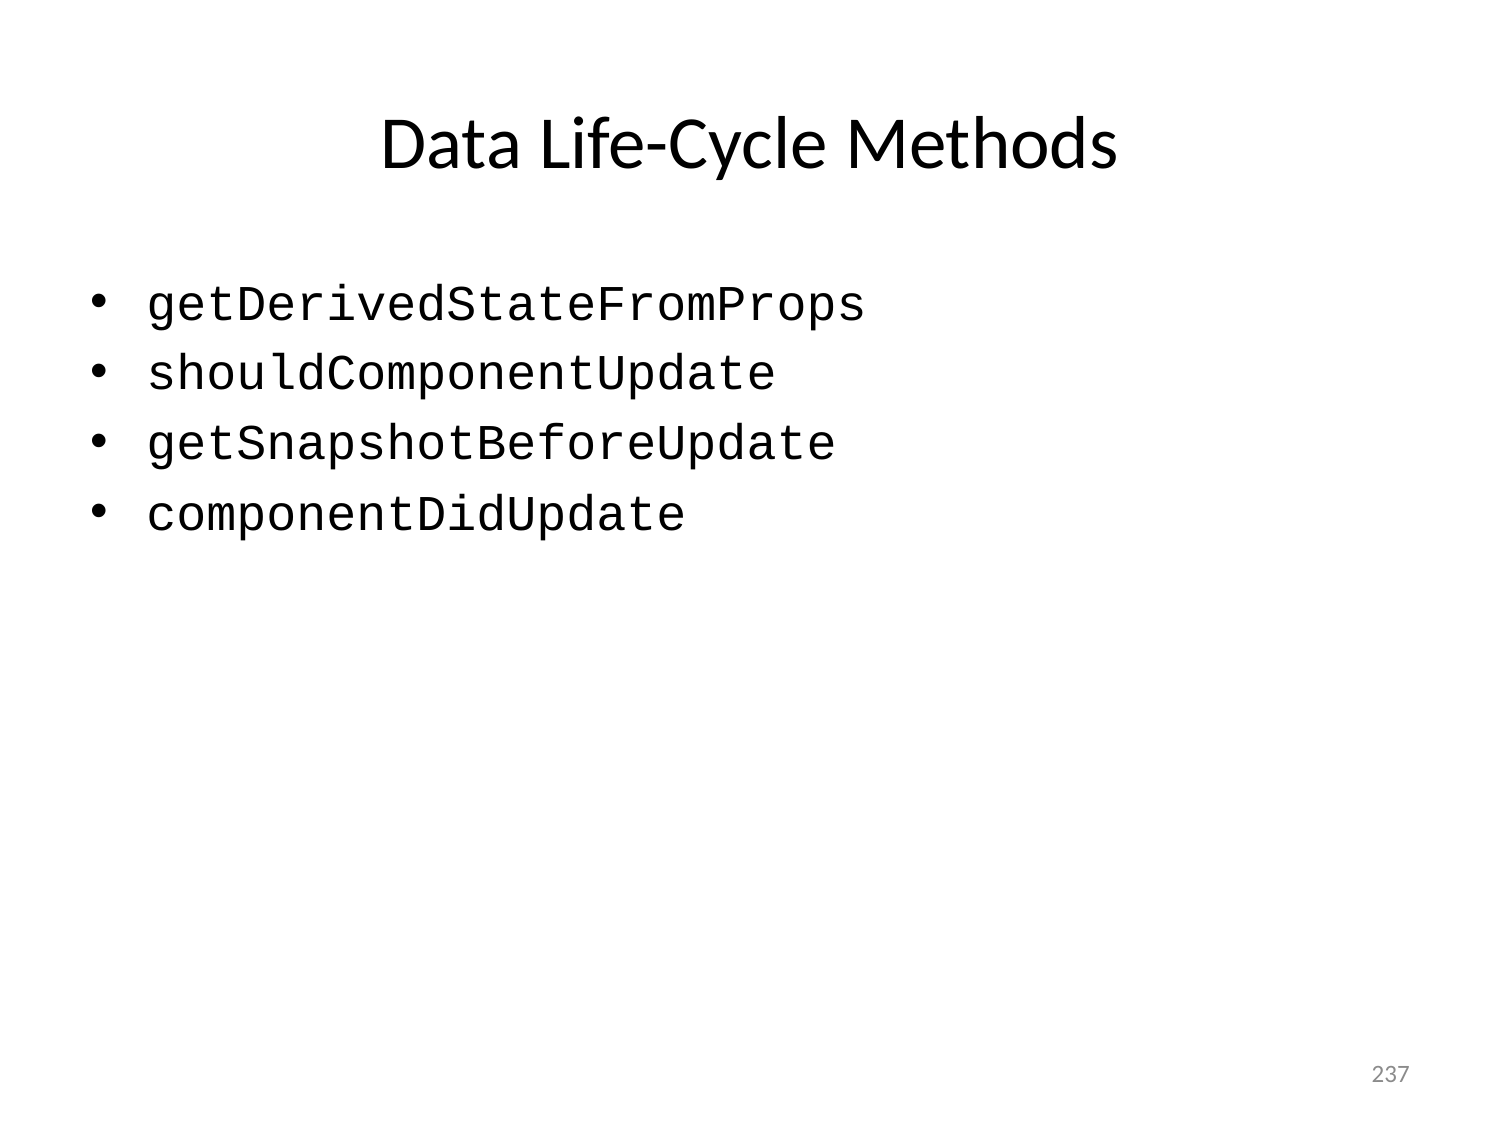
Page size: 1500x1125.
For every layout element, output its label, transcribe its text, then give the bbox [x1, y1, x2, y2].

slide_number 237 [1074, 1042, 1425, 1103]
title Data Life-Cycle Methods [75, 45, 1425, 233]
list getDerivedStateFromProps shouldComponentUpdate getSnapshotBeforeUpdate componentDidUpdate [75, 262, 1425, 1005]
